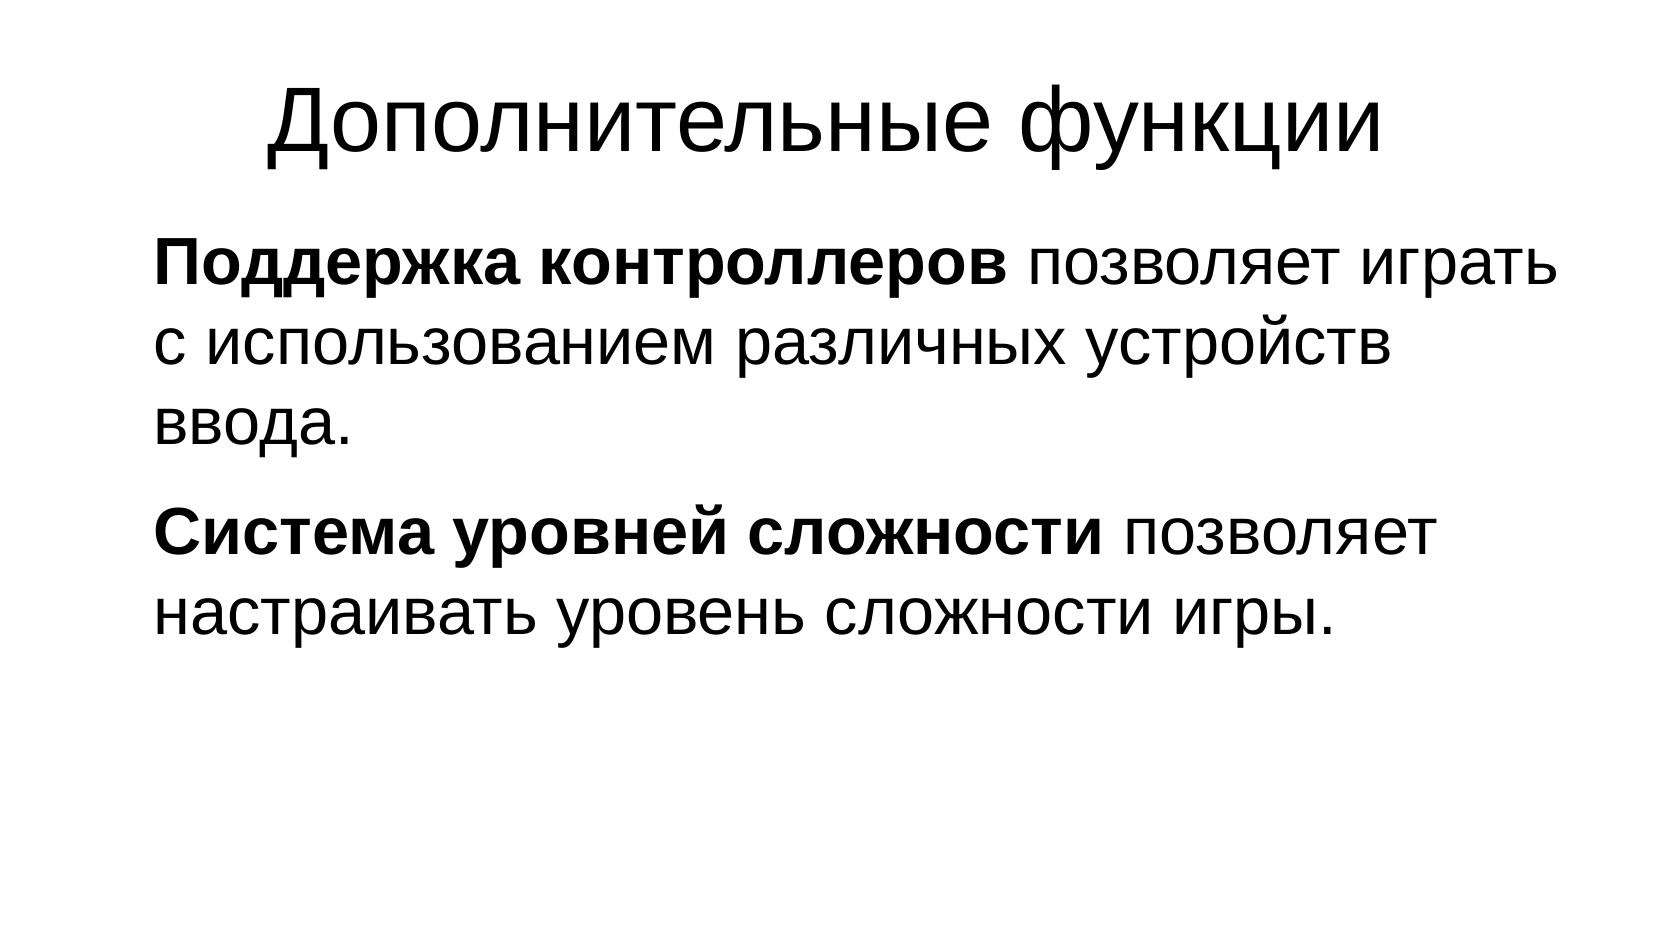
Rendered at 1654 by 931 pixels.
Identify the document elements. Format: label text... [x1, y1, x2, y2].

list Поддержка контроллеров позволяет играть с использованием различных устройств ввода. Система уровней сложности позволяет настраивать уровень сложности игры. [82, 217, 1571, 757]
title Дополнительные функции [82, 37, 1571, 193]
